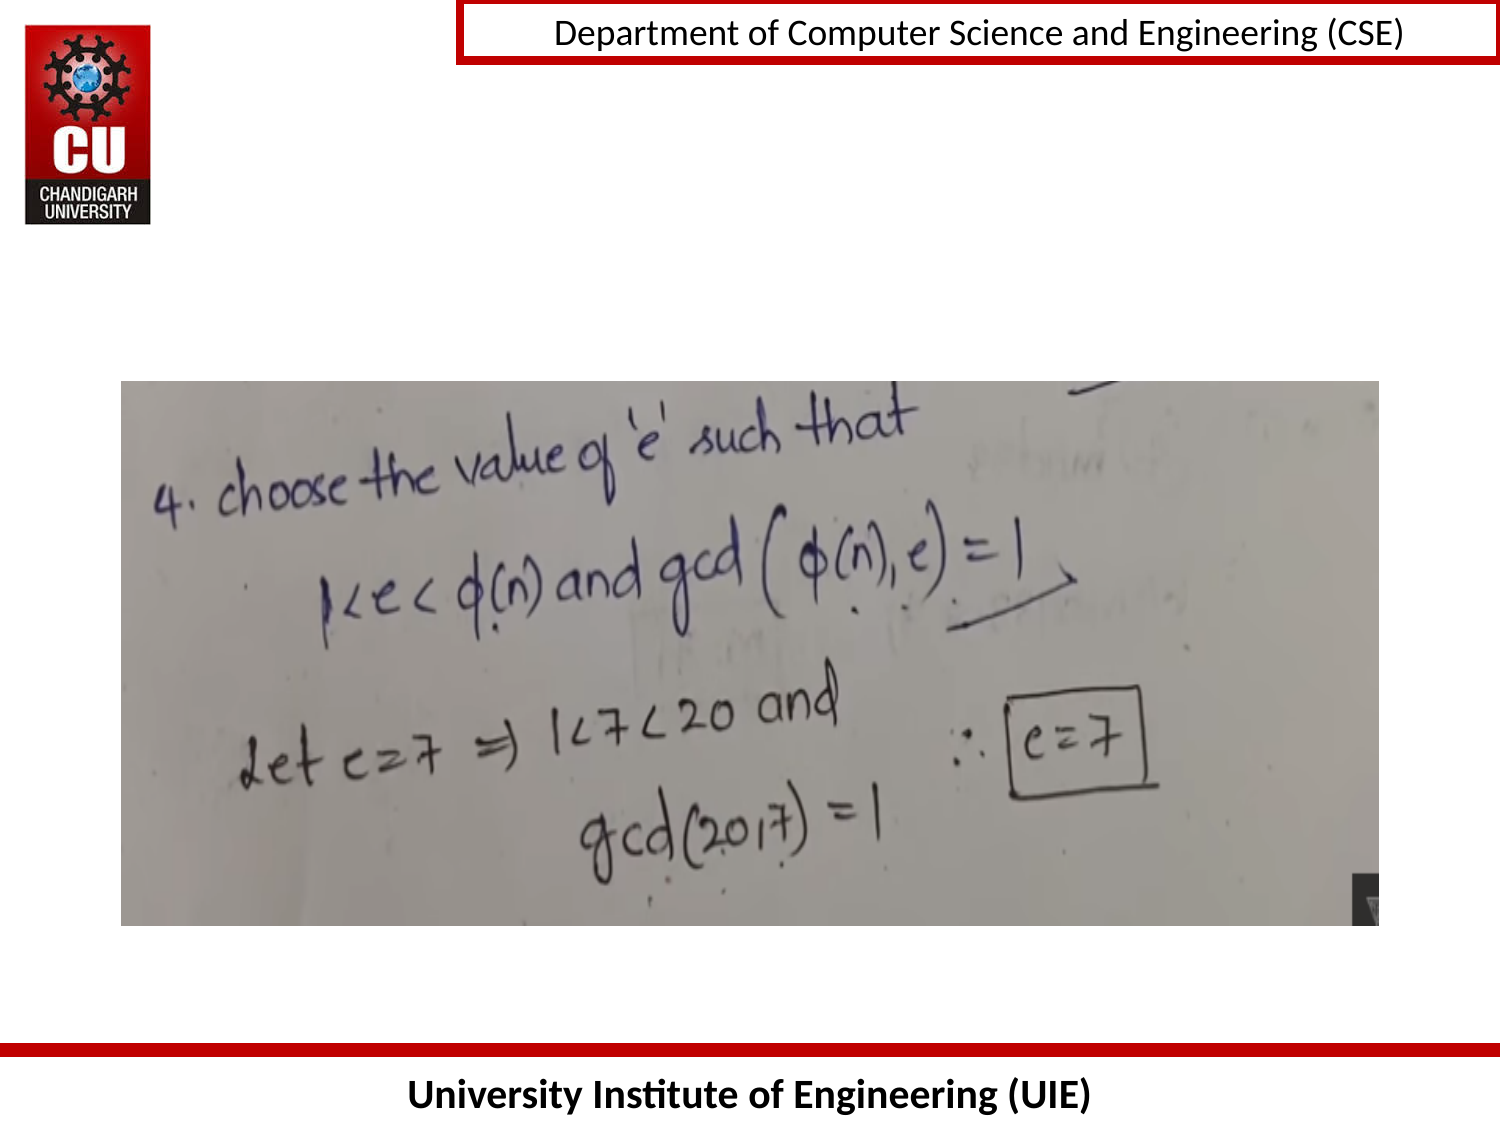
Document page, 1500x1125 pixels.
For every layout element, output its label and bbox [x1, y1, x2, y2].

picture [24, 24, 151, 225]
picture [120, 381, 1379, 926]
